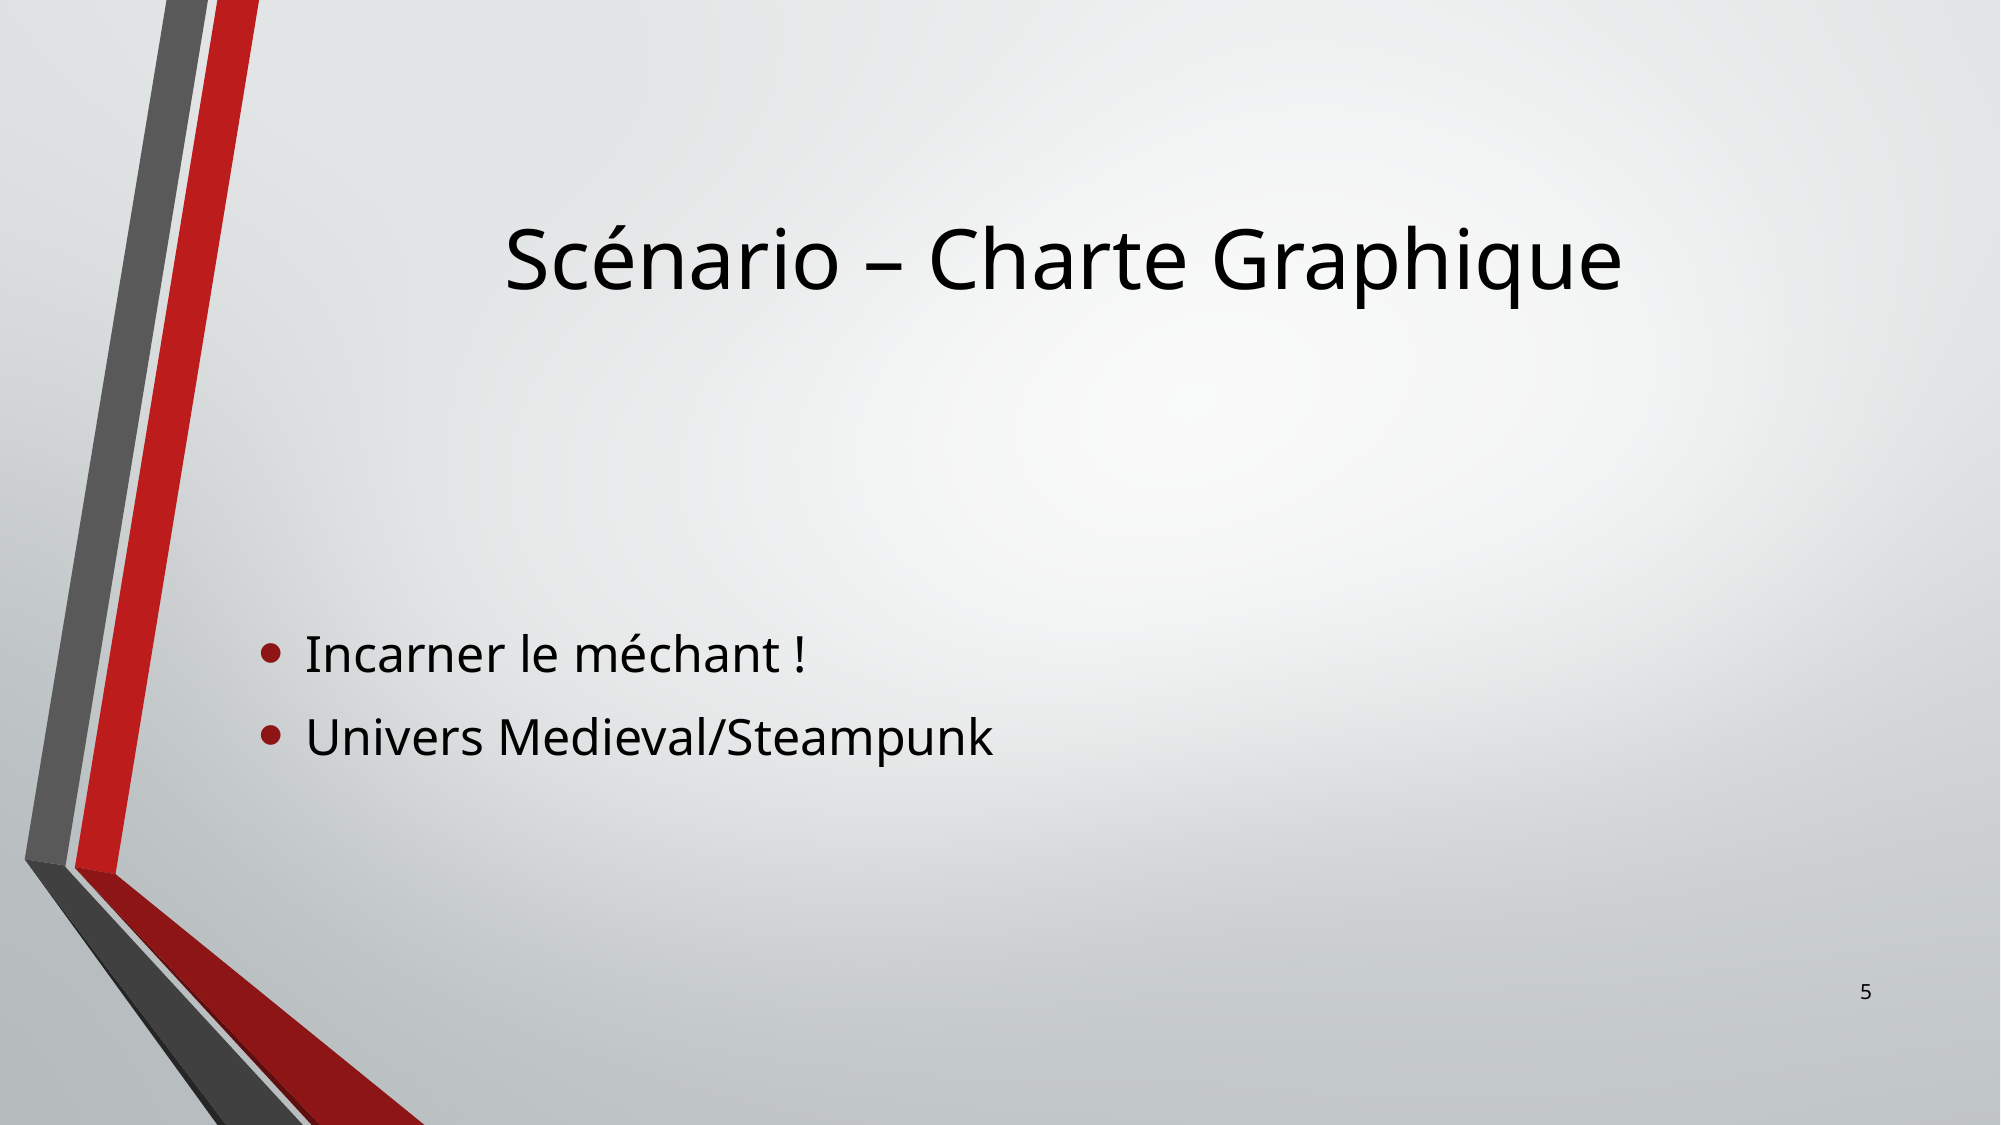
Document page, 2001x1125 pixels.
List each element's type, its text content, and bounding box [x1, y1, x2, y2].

slide_number 5 [1796, 962, 1887, 1023]
list Incarner le méchant ! Univers Medieval/Steampunk [243, 437, 1887, 950]
title Scénario – Charte Graphique [243, 112, 1887, 400]
